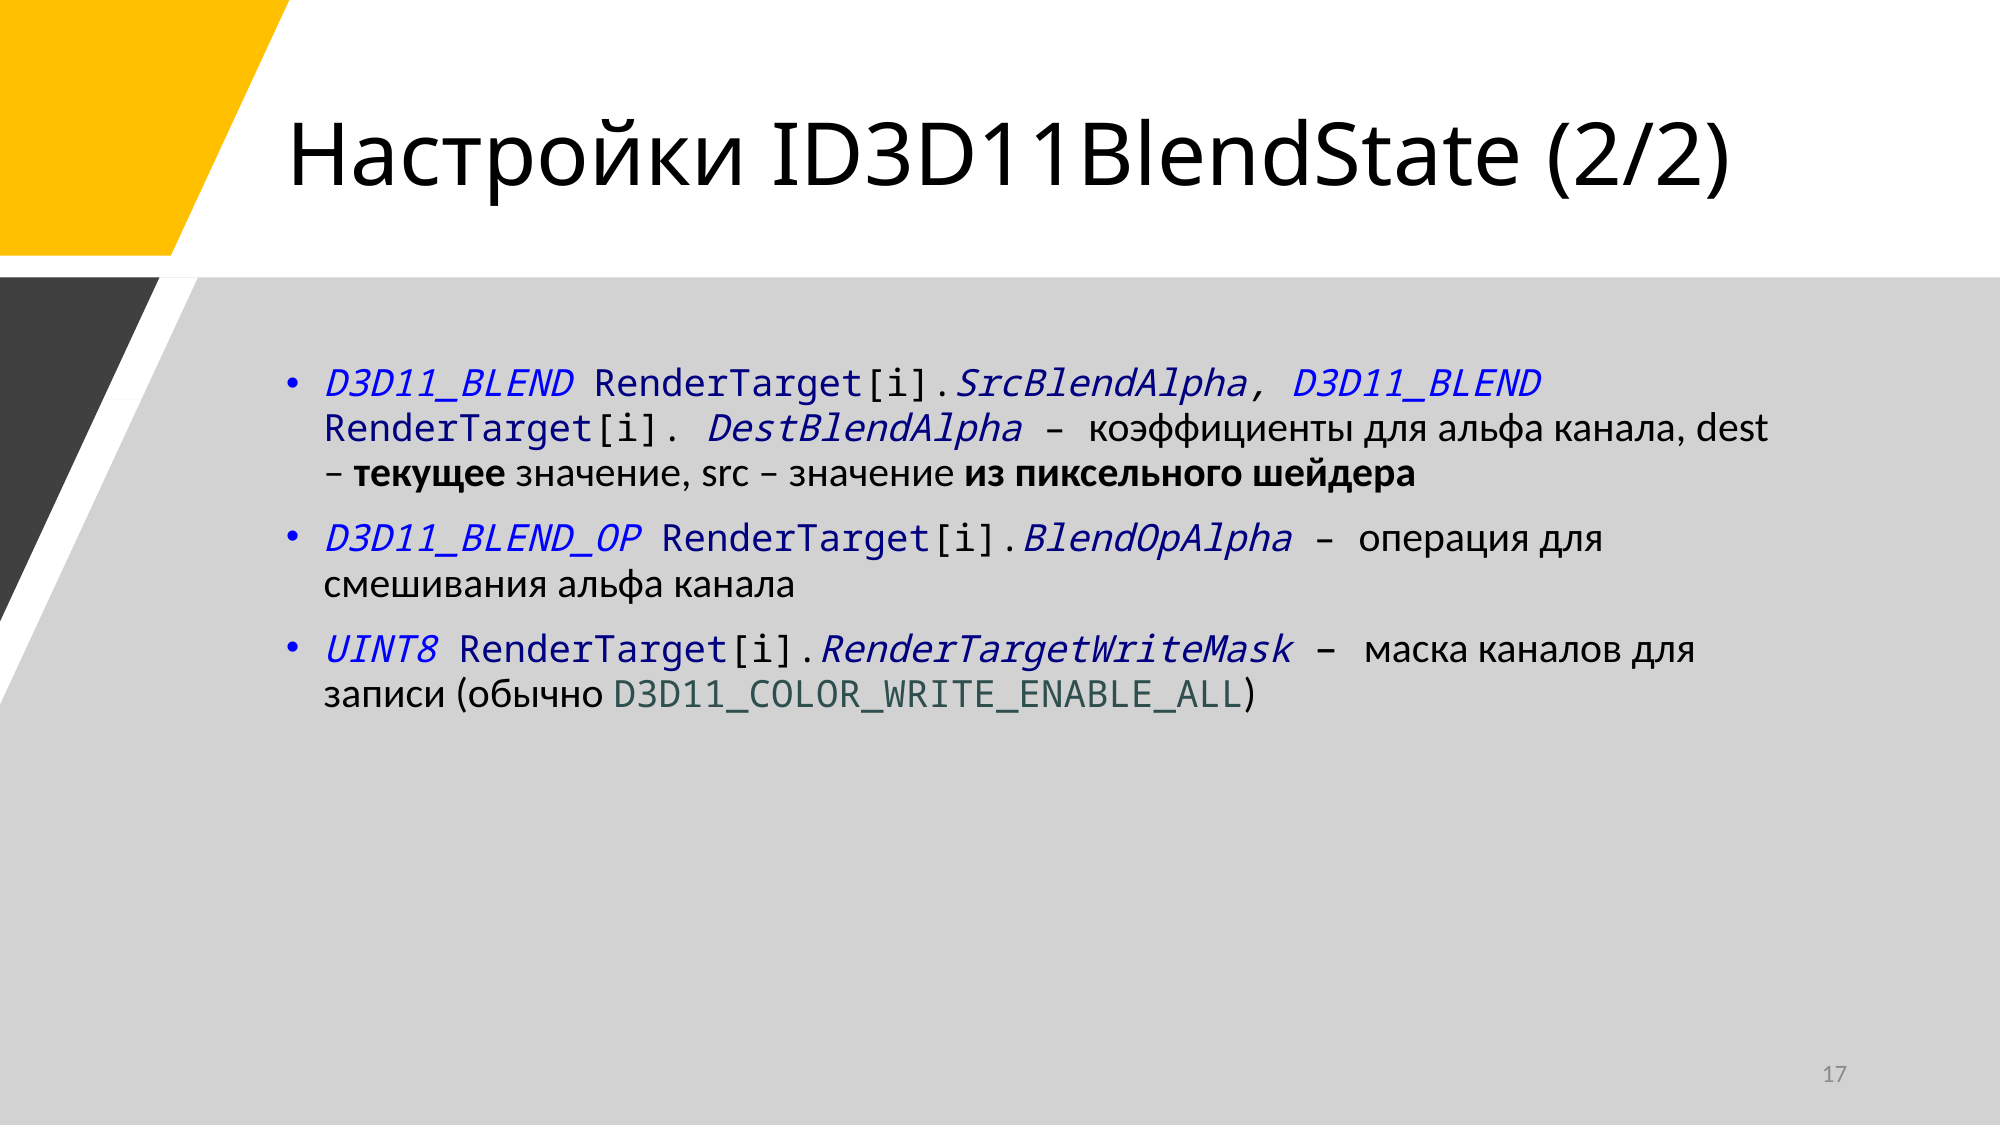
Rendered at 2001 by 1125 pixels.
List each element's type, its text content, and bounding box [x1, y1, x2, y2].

text_box [0, 276, 2000, 1125]
list D3D11_BLEND RenderTarget[i].SrcBlendAlpha, D3D11_BLEND RenderTarget[i]. DestBlendAlpha – коэффициенты для альфа канала, dest – текущее значение, src – значение из пиксельного шейдера D3D11_BLEND_OP RenderTarget[i].BlendOpAlpha – операция для смешивания альфа канала UINT8 RenderTarget[i].RenderTargetWriteMask – маска каналов для записи (обычно D3D11_COLOR_WRITE_ENABLE_ALL) [271, 356, 1808, 1020]
title Настройки ID3D11BlendState (2/2) [271, 60, 1808, 255]
text_box [0, 276, 162, 622]
slide_number 17 [1412, 1042, 1863, 1103]
text_box [0, 0, 291, 257]
